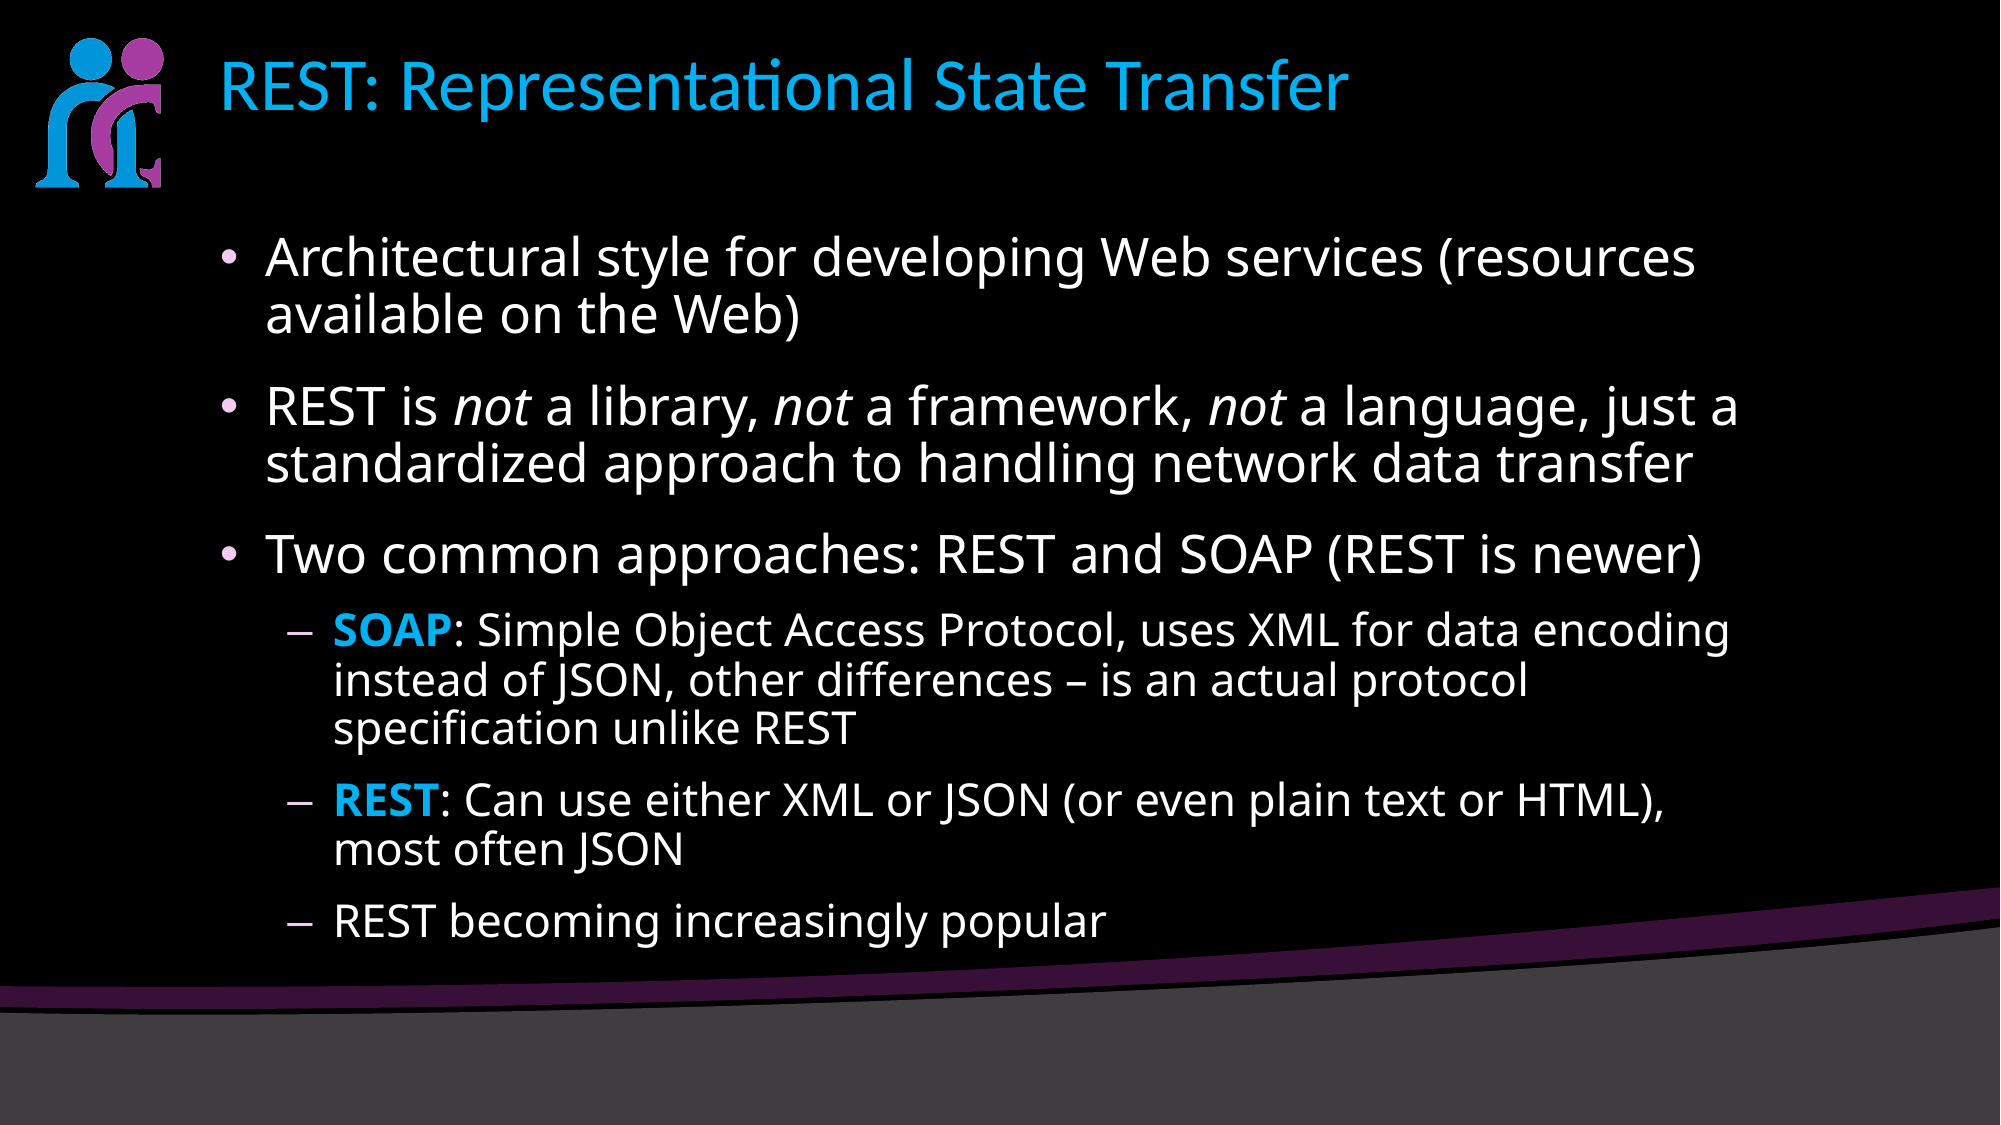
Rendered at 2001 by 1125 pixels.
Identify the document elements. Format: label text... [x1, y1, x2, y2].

title REST: Representational State Transfer [200, 24, 1800, 188]
picture [12, 19, 188, 233]
list Architectural style for developing Web services (resources available on the Web) REST is not a library, not a framework, not a language, just a standardized approach to handling network data transfer Two common approaches: REST and SOAP (REST is newer) SOAP: Simple Object Access Protocol, uses XML for data encoding instead of JSON, other differences – is an actual protocol specification unlike REST REST: Can use either XML or JSON (or even plain text or HTML), most often JSON REST becoming increasingly popular [200, 221, 1800, 972]
